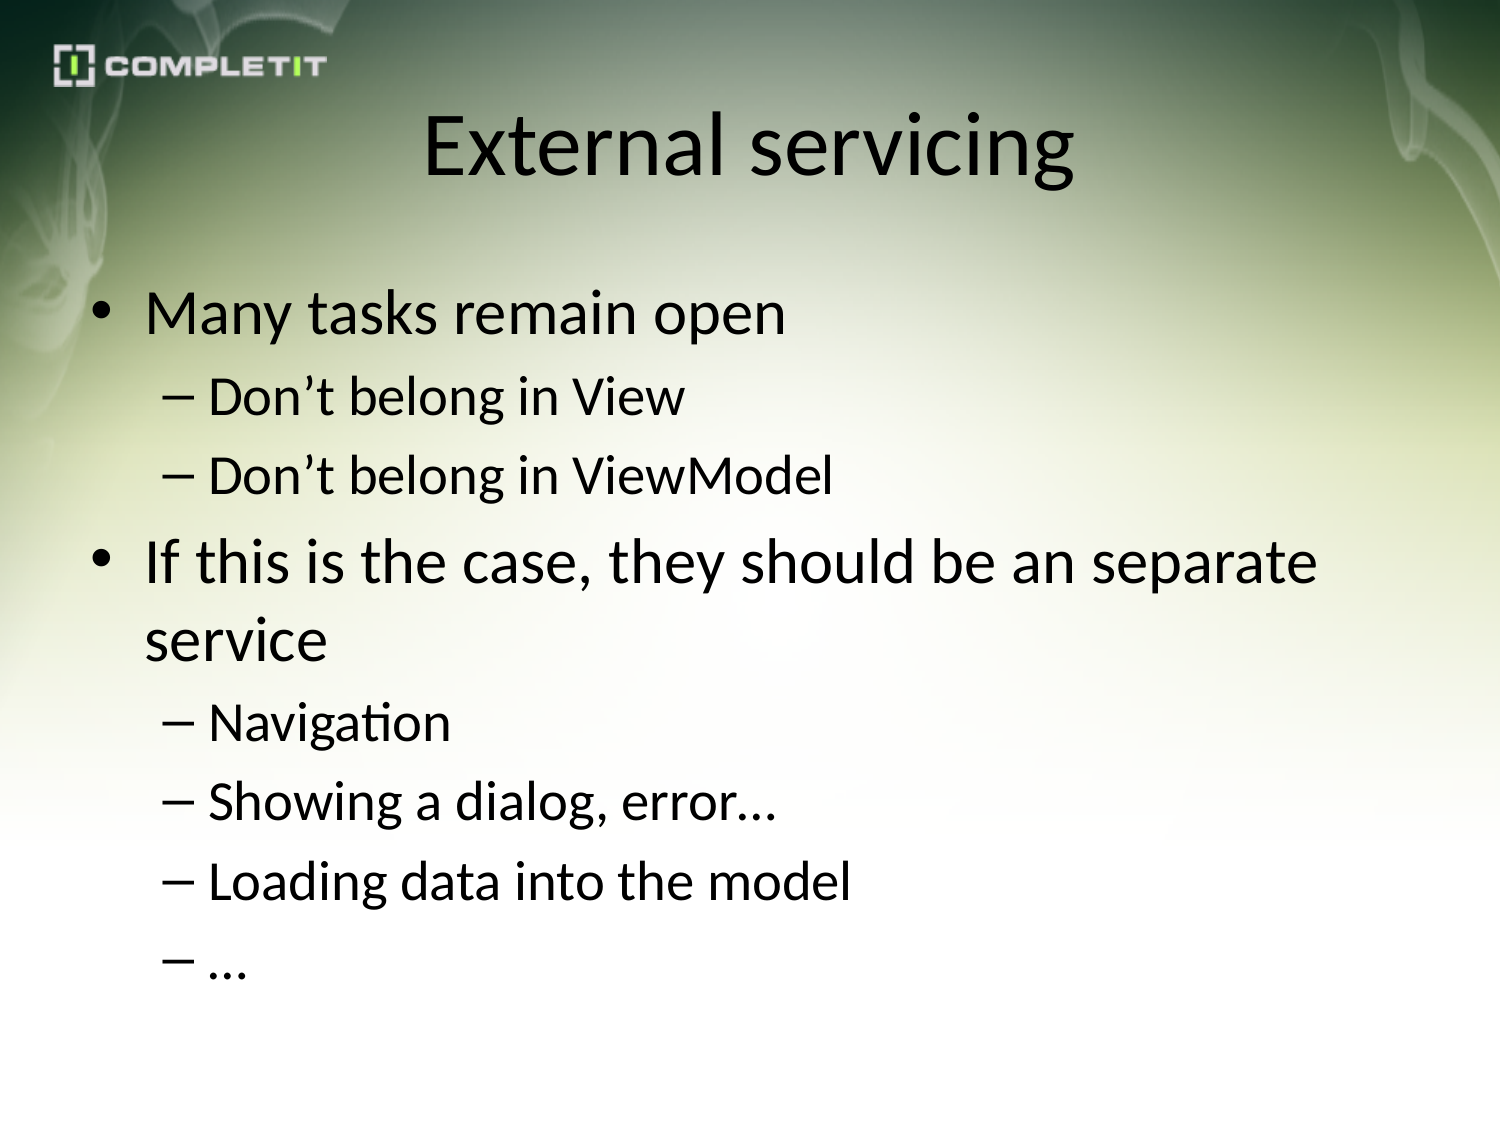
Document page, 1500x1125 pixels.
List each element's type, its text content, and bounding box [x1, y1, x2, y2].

list Many tasks remain open Don’t belong in View Don’t belong in ViewModel If this is the case, they should be an separate service Navigation Showing a dialog, error… Loading data into the model … [75, 262, 1425, 1005]
picture [0, 0, 1500, 1125]
title External servicing [75, 45, 1425, 233]
